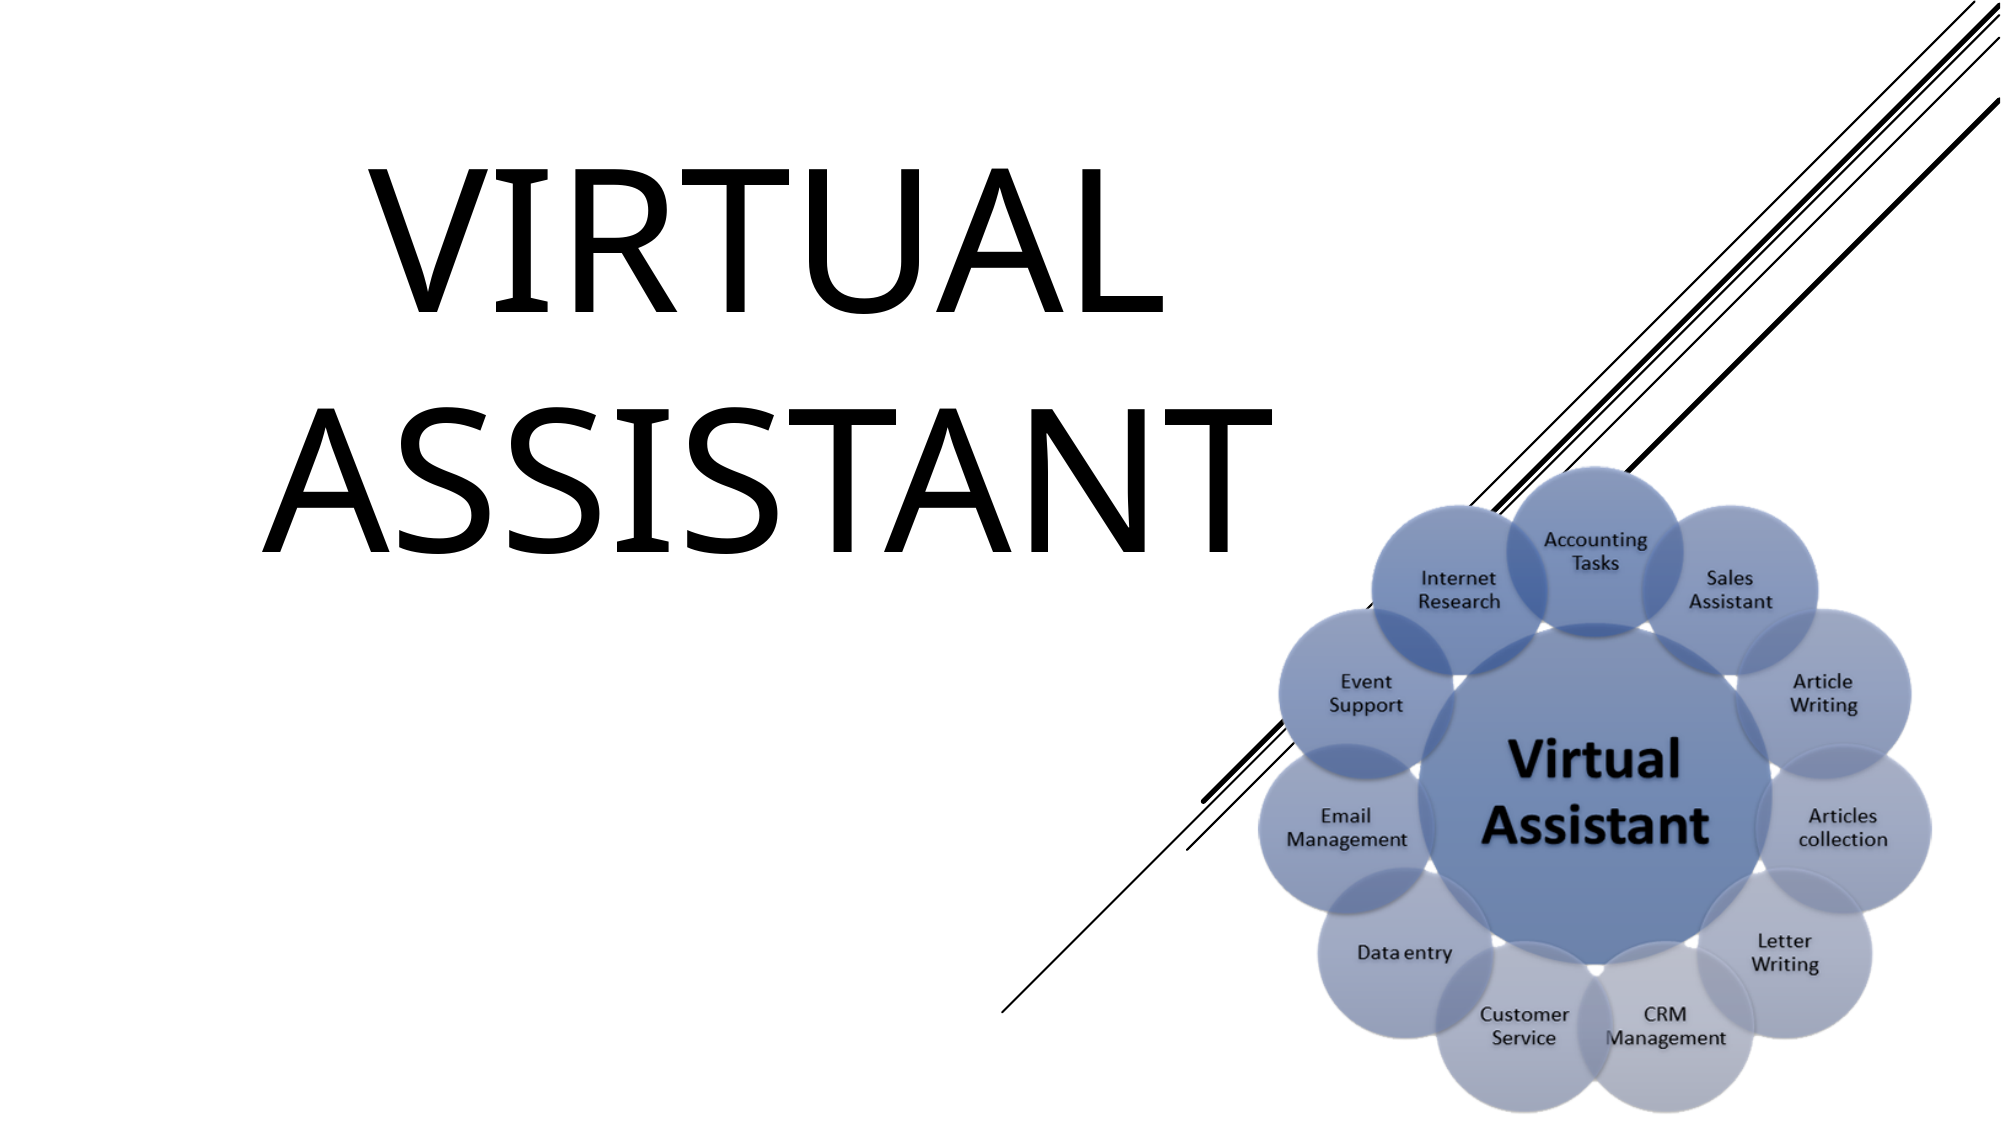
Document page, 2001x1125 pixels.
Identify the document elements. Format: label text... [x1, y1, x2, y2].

picture [1231, 462, 1978, 1125]
title VIRTUAL ASSISTANT [112, 112, 1425, 600]
